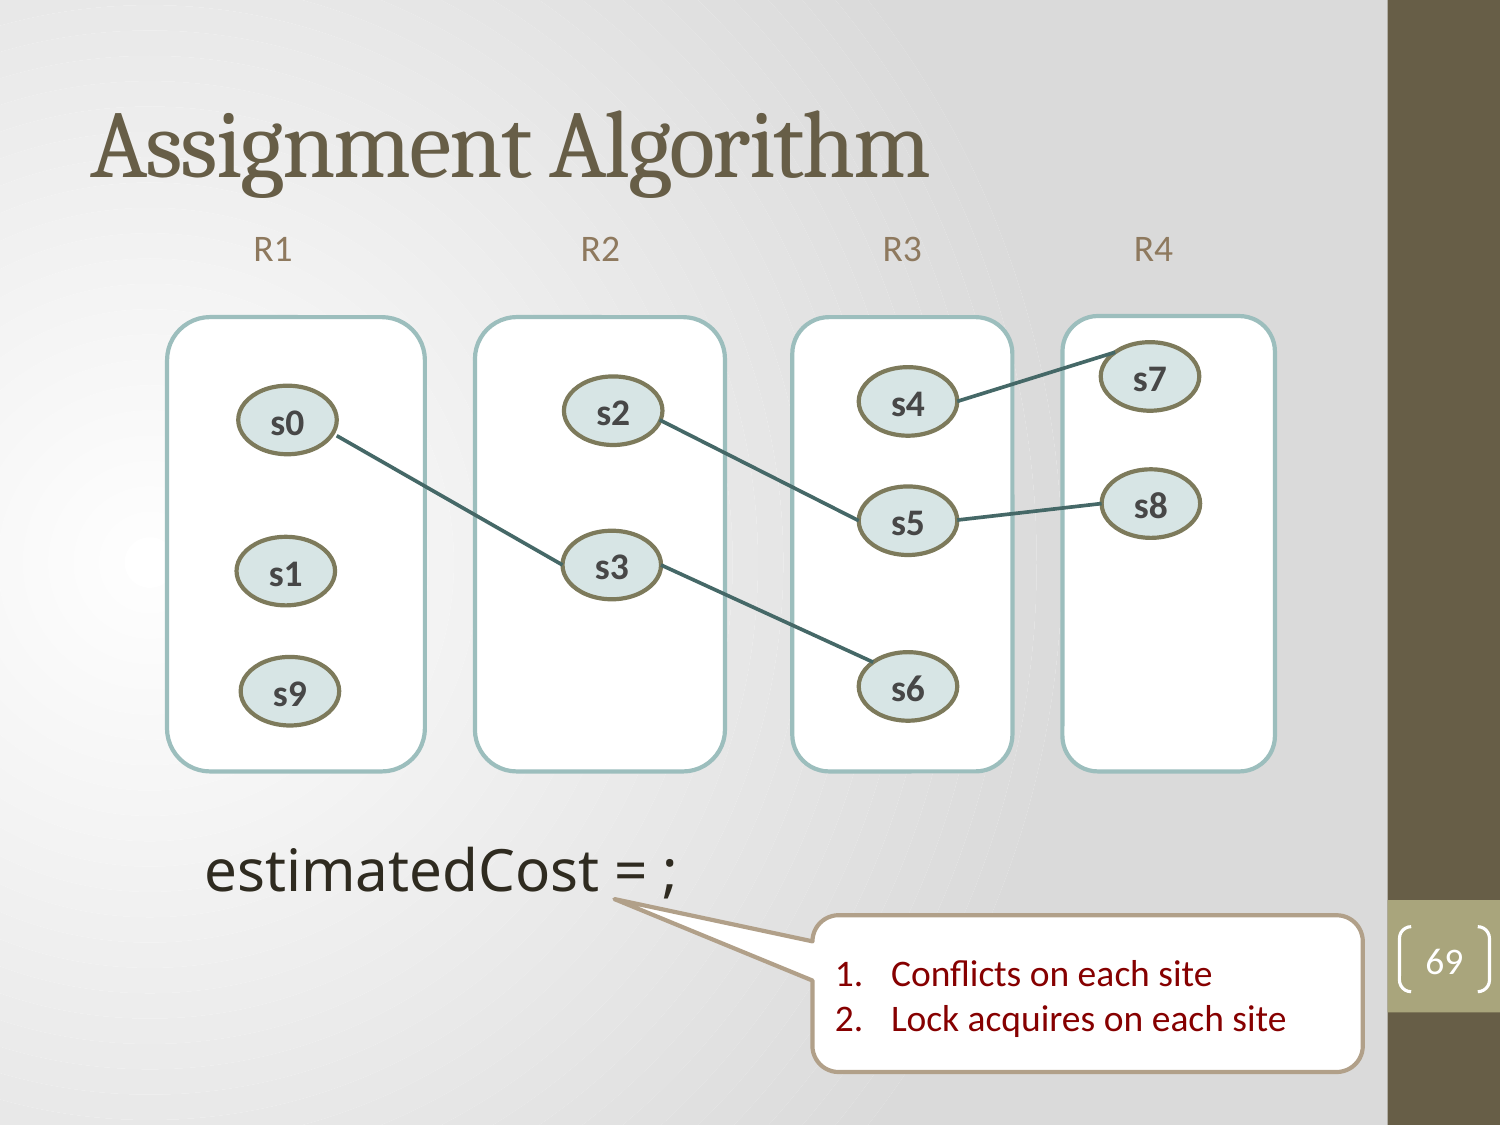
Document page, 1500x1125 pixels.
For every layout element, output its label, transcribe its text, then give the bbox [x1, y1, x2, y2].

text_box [336, 435, 563, 566]
text_box [472, 572, 728, 774]
text_box s7 [1120, 340, 1202, 413]
text_box [472, 314, 728, 430]
text_box s2 [561, 374, 665, 448]
text_box s5 [858, 484, 959, 558]
text_box [790, 315, 1014, 412]
text_box s8 [1100, 467, 1203, 540]
text_box s6 [856, 650, 960, 723]
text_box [659, 419, 860, 522]
text_box [571, 432, 728, 559]
text_box s1 [234, 534, 338, 608]
text_box s9 [238, 654, 342, 728]
text_box s4 [856, 365, 959, 438]
text_box [1060, 313, 1278, 774]
text_box s0 [236, 383, 339, 457]
text_box R1 R2 R3 R4 [238, 216, 1250, 277]
title Assignment Algorithm [75, 45, 1325, 233]
text_box s3 [561, 528, 663, 602]
text_box [871, 406, 1015, 504]
text_box Conflicts on each site Lock acquires on each site [612, 897, 1365, 1075]
text_box [164, 314, 427, 774]
text_box [790, 525, 1015, 774]
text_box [956, 351, 1116, 402]
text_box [956, 503, 1103, 521]
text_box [660, 564, 874, 663]
slide_number 69 [1397, 925, 1492, 994]
